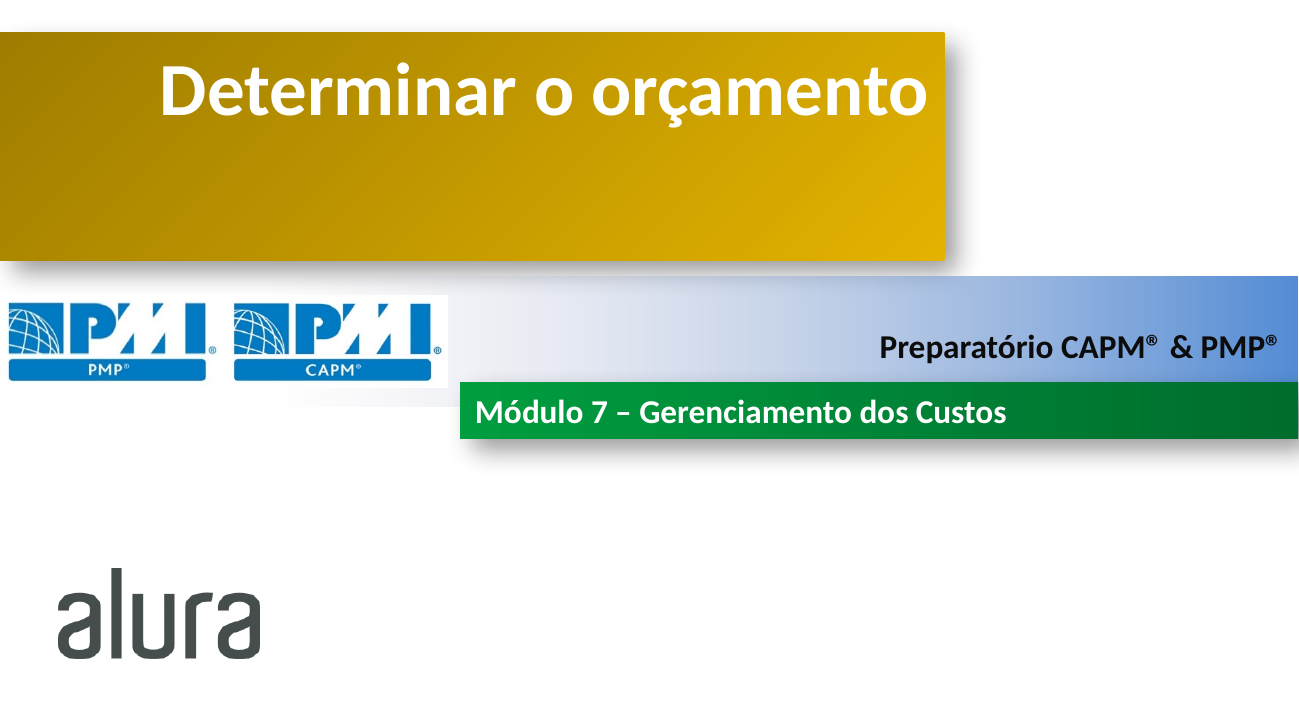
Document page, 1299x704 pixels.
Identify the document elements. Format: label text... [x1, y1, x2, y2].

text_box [0, 294, 449, 390]
picture [58, 568, 260, 660]
text_box Módulo 7 – Gerenciamento dos Custos [460, 382, 1299, 439]
text_box [270, 374, 1298, 407]
text_box [270, 276, 1298, 317]
text_box Determinar o orçamento [0, 32, 945, 261]
text_box Preparatório CAPM® & PMP® [452, 317, 1298, 374]
